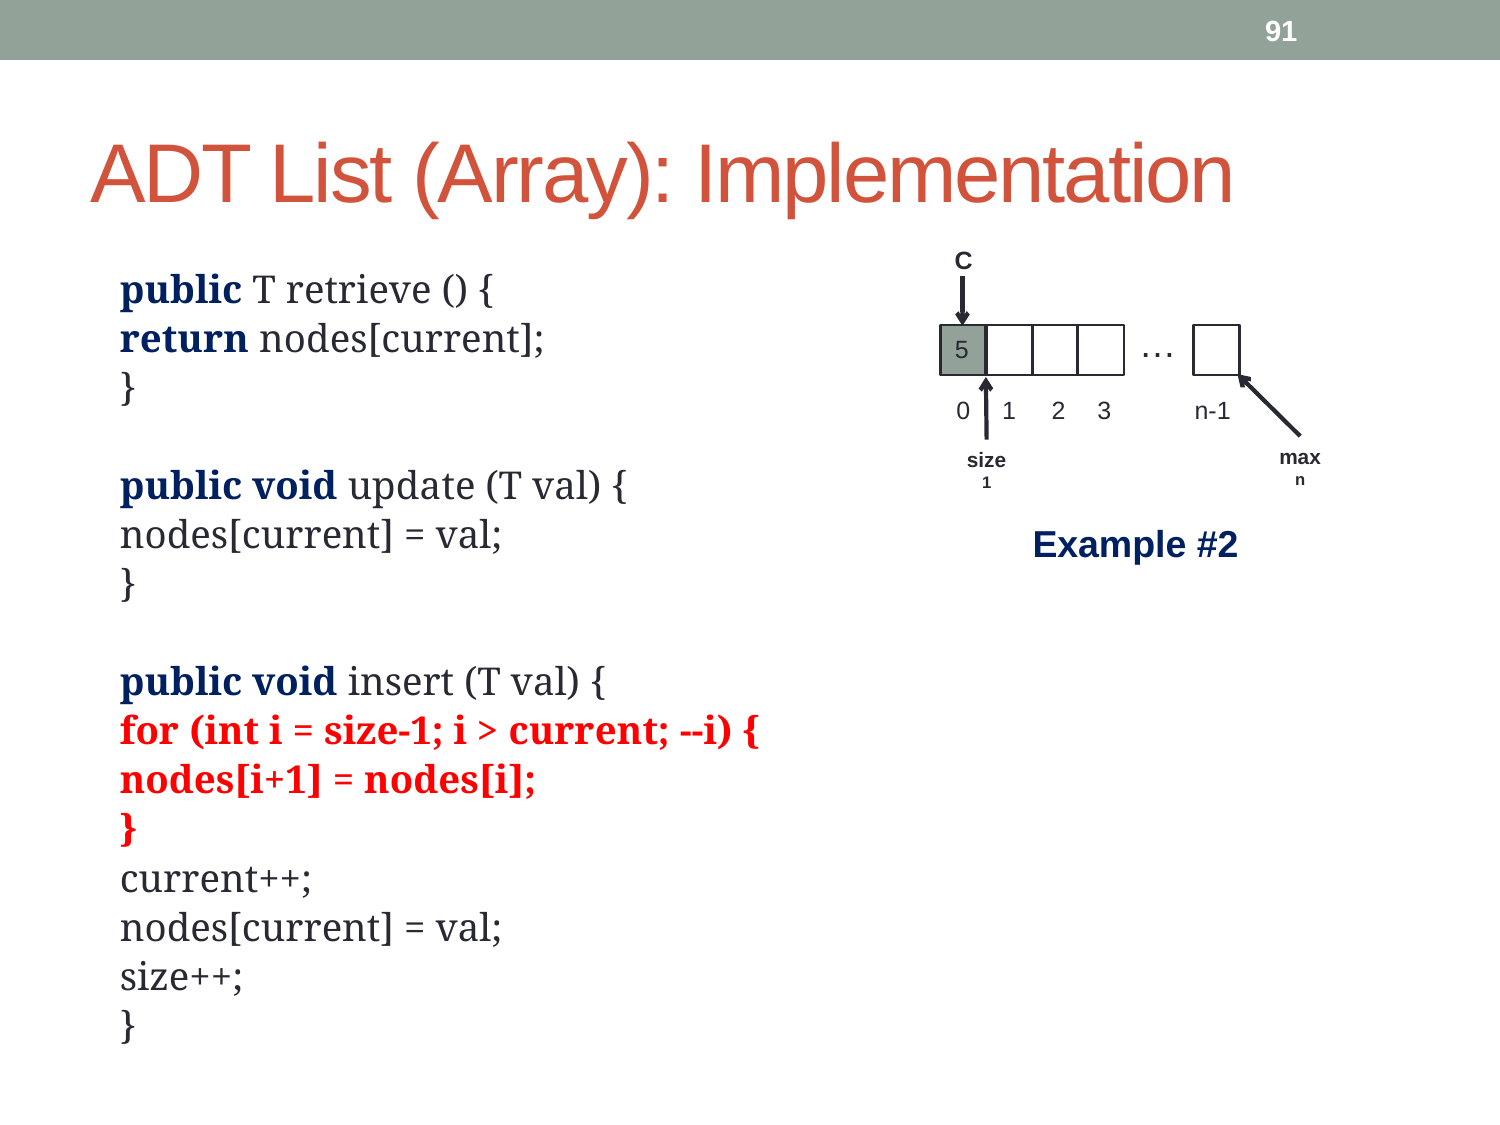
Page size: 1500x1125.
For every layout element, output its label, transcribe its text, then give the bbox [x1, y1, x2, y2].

text_box 1 [994, 387, 1032, 433]
text_box [1030, 323, 1076, 377]
text_box [983, 323, 1030, 377]
text_box 5 [940, 326, 984, 372]
text_box 2 [1036, 387, 1081, 433]
text_box [1191, 323, 1242, 377]
text_box C [939, 237, 988, 283]
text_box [1237, 373, 1301, 437]
slide_number 91 [1250, 3, 1425, 57]
text_box 3 [1082, 387, 1127, 433]
text_box [938, 323, 983, 377]
text_box max n [1264, 436, 1336, 496]
text_box n-1 [1179, 387, 1234, 433]
text_box Example #2 [1017, 512, 1254, 573]
list public T retrieve () { return nodes[current]; } public void update (T val) { nodes[current] = val; } public void insert (T val) { for (int i = size-1; i > current; --i) { nodes[i+1] = nodes[i]; } current++; nodes[current] = val; size++; } [75, 262, 1425, 1063]
text_box 0 [941, 387, 982, 433]
text_box [1076, 323, 1126, 377]
title ADT List (Array): Implementation [75, 87, 1425, 250]
text_box size 1 [952, 439, 1022, 500]
text_box … [1123, 312, 1192, 373]
